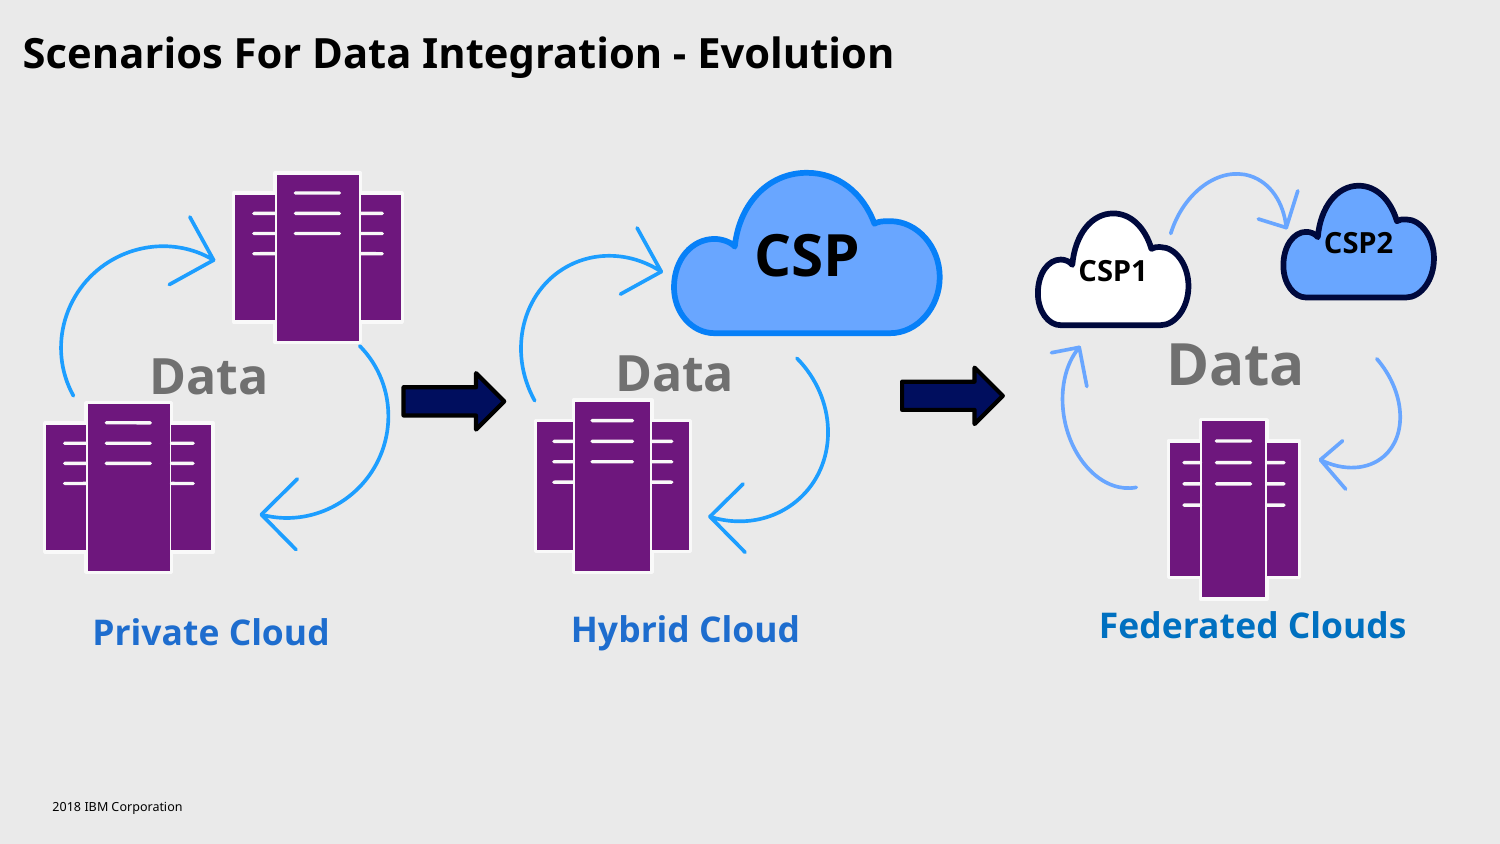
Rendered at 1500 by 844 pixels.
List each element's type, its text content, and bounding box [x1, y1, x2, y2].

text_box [37, 172, 423, 573]
text_box Private Cloud [50, 602, 372, 660]
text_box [499, 172, 941, 573]
text_box [426, 371, 494, 432]
text_box [945, 365, 1005, 426]
text_box Hybrid Cloud [461, 599, 919, 657]
text_box Federated Clouds [1080, 607, 1426, 654]
text_box 6 [26, 800, 68, 838]
text_box 2018 IBM Corporation [37, 791, 1088, 815]
title Scenarios For Data Integration - Evolution [22, 33, 1269, 80]
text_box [1037, 172, 1435, 600]
